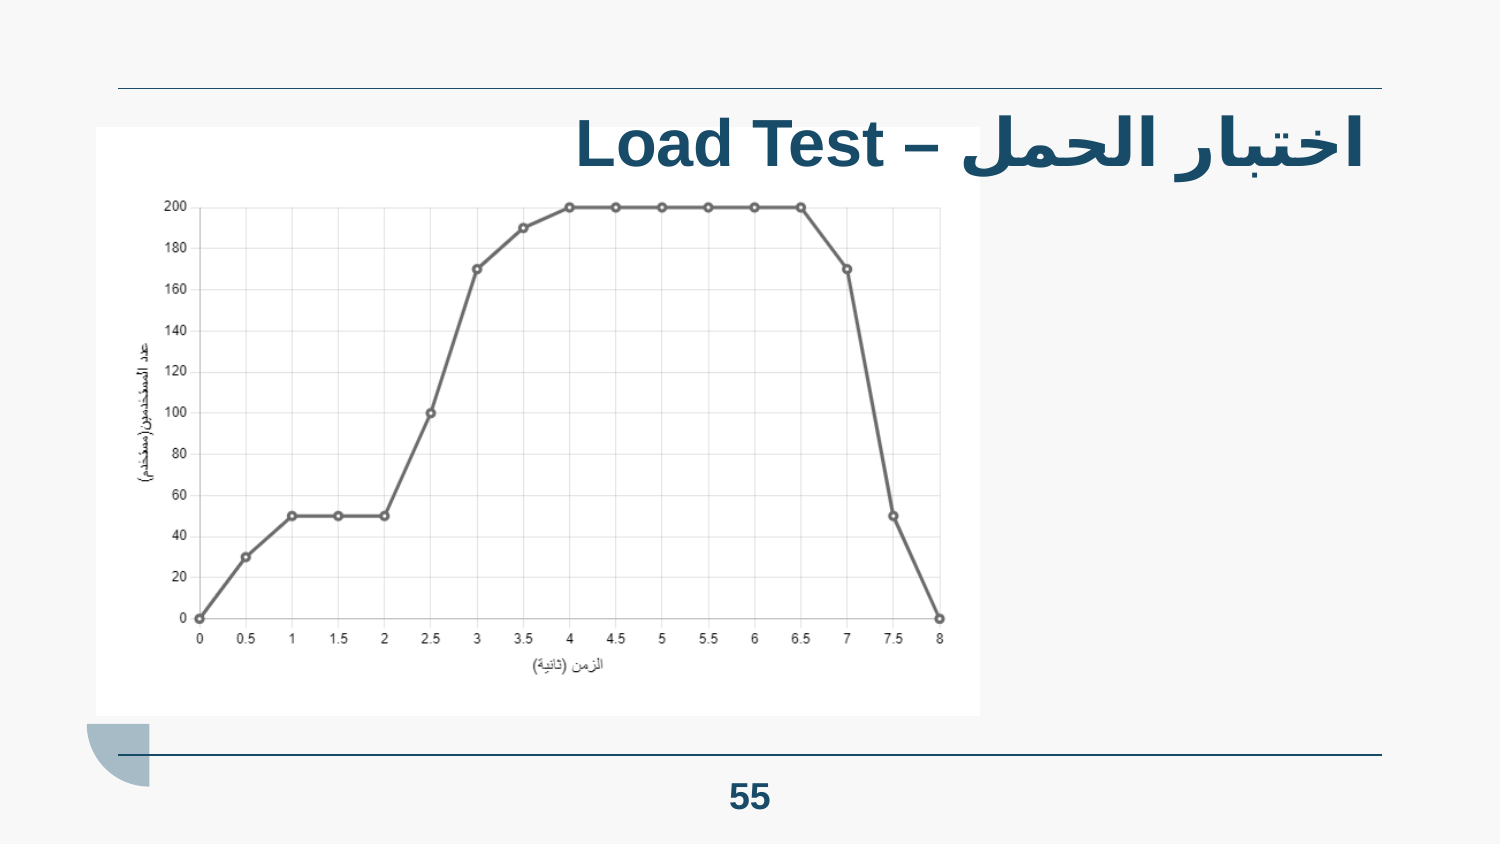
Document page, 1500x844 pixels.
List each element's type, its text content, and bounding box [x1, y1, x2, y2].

text_box 55 [698, 758, 801, 831]
picture [96, 127, 980, 717]
title اختبار الحمل – Load Test [118, 85, 1382, 170]
